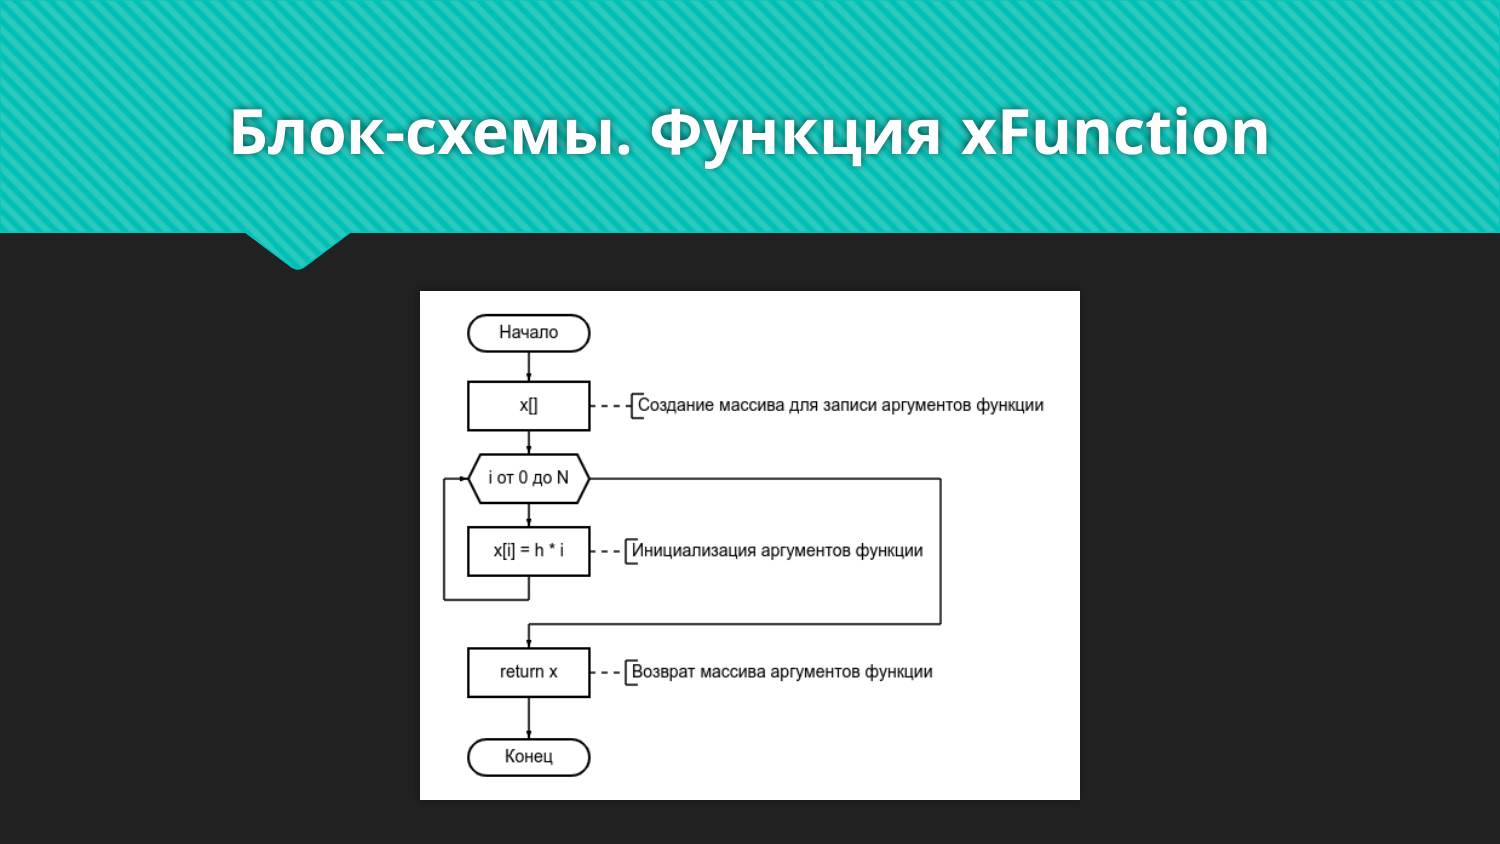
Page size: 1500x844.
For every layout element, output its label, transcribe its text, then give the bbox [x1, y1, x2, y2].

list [420, 291, 1080, 800]
title Блок-схемы. Функция xFunction [99, 55, 1401, 175]
